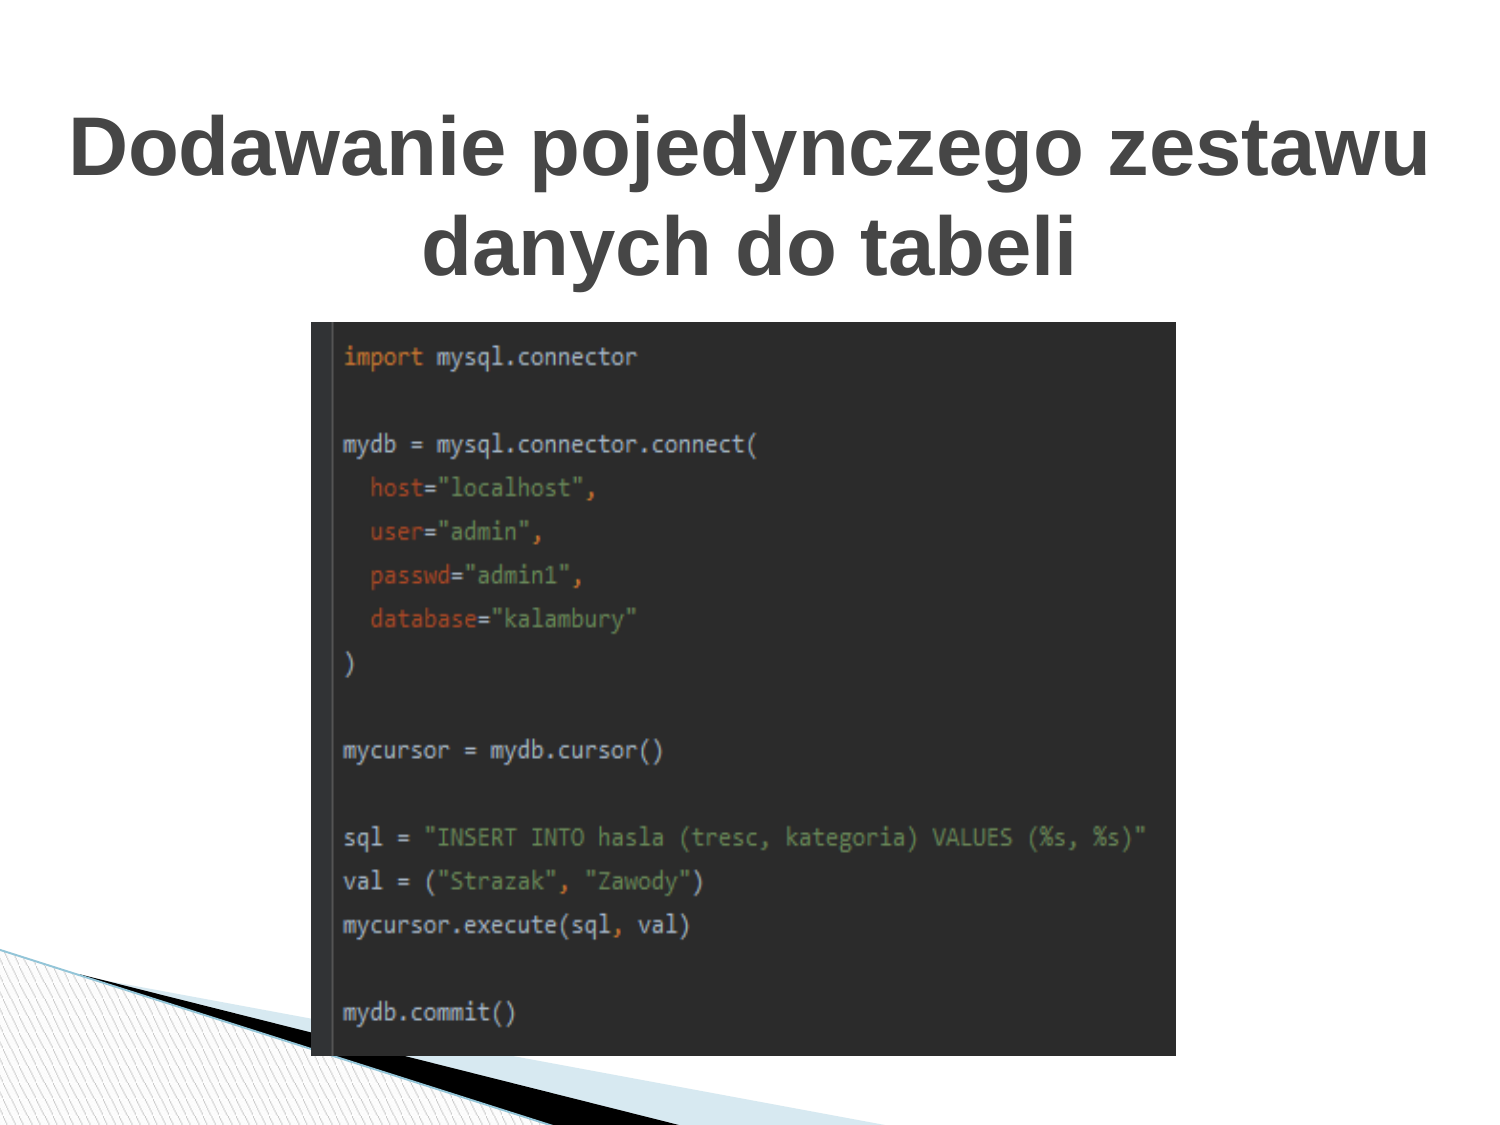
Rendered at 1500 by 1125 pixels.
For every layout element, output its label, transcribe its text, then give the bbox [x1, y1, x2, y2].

picture [310, 322, 1176, 1056]
title Dodawanie pojedynczego zestawu danych do tabeli [51, 77, 1449, 203]
